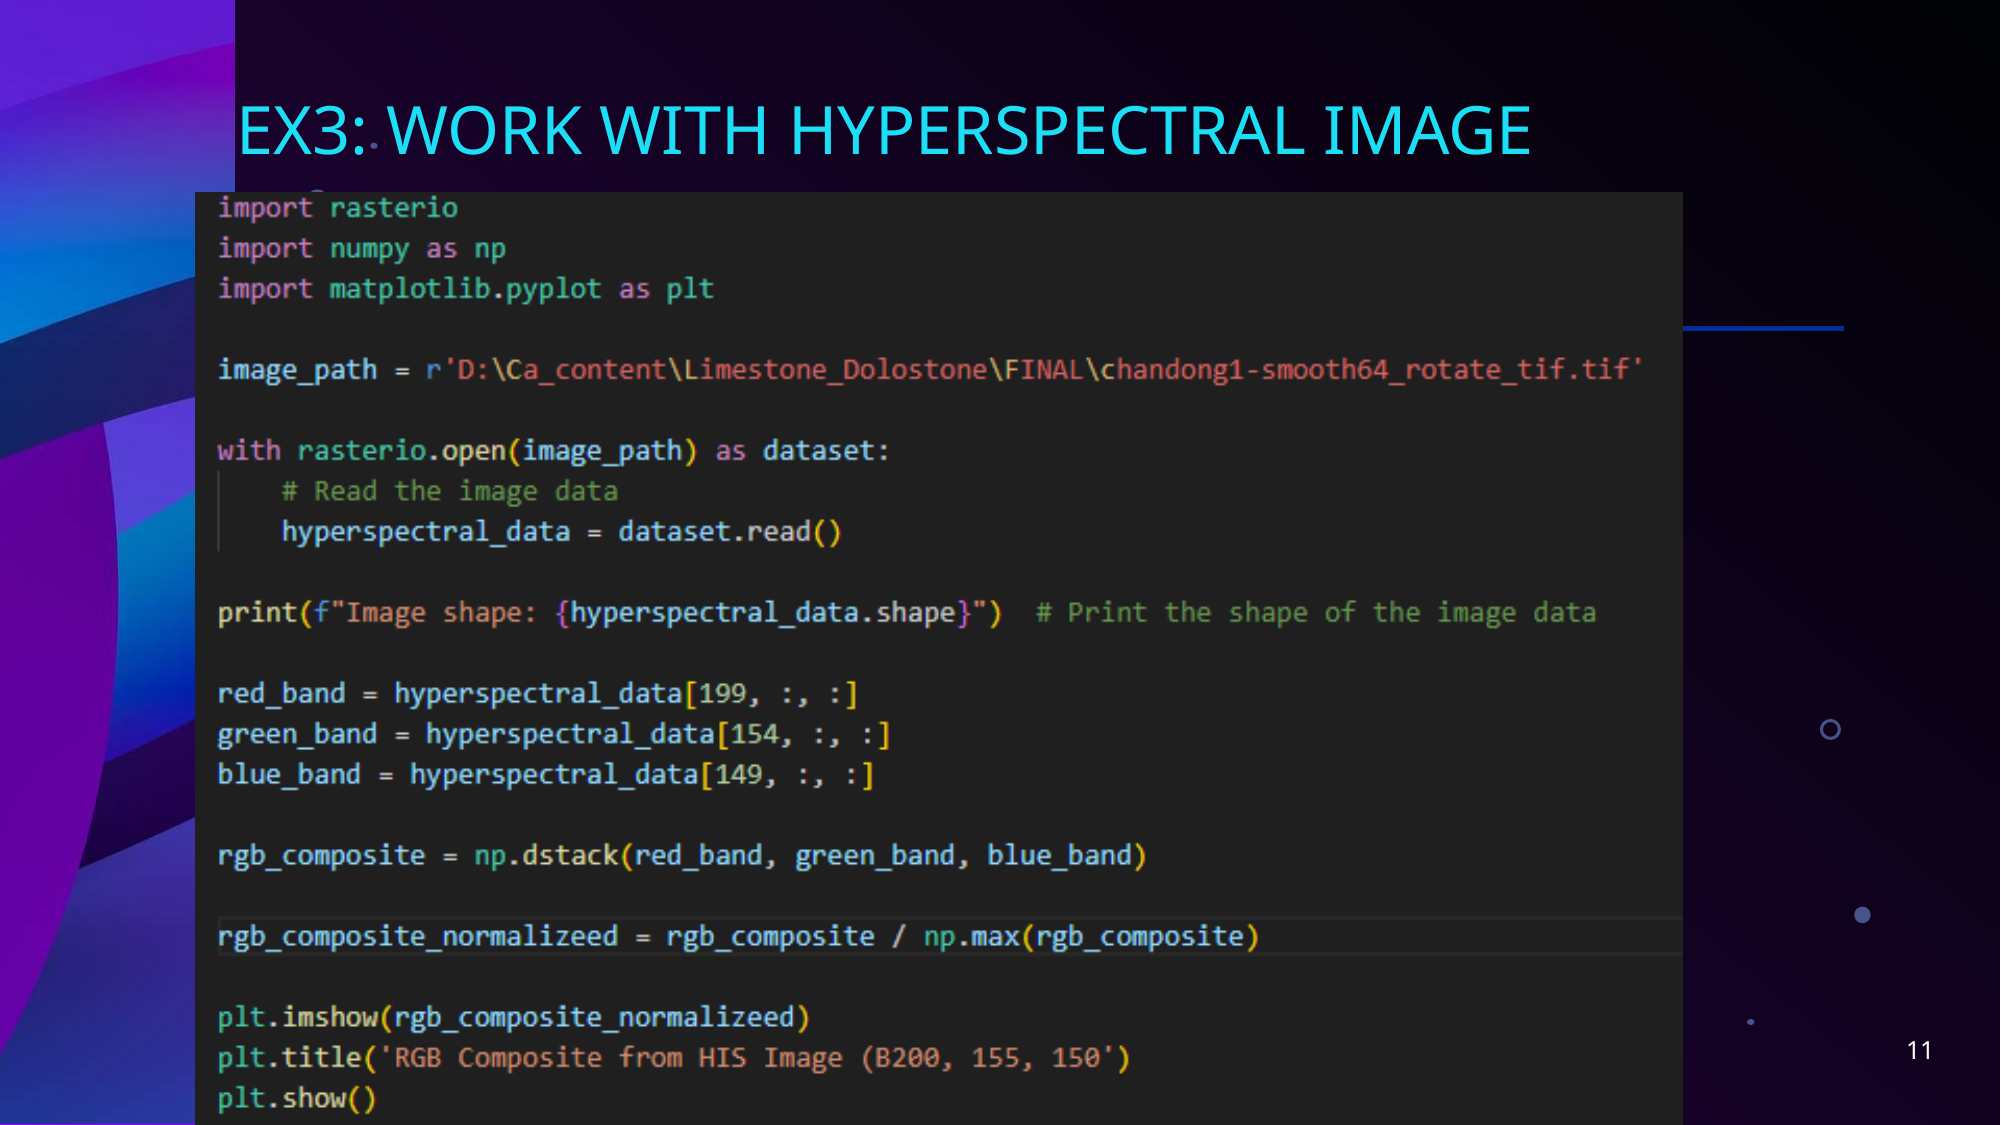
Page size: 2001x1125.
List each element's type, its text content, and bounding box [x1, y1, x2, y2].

slide_number 11 [1683, 1021, 1950, 1082]
picture [0, 0, 1683, 1125]
title Ex3: work with hyperspectral image [236, 0, 1826, 177]
